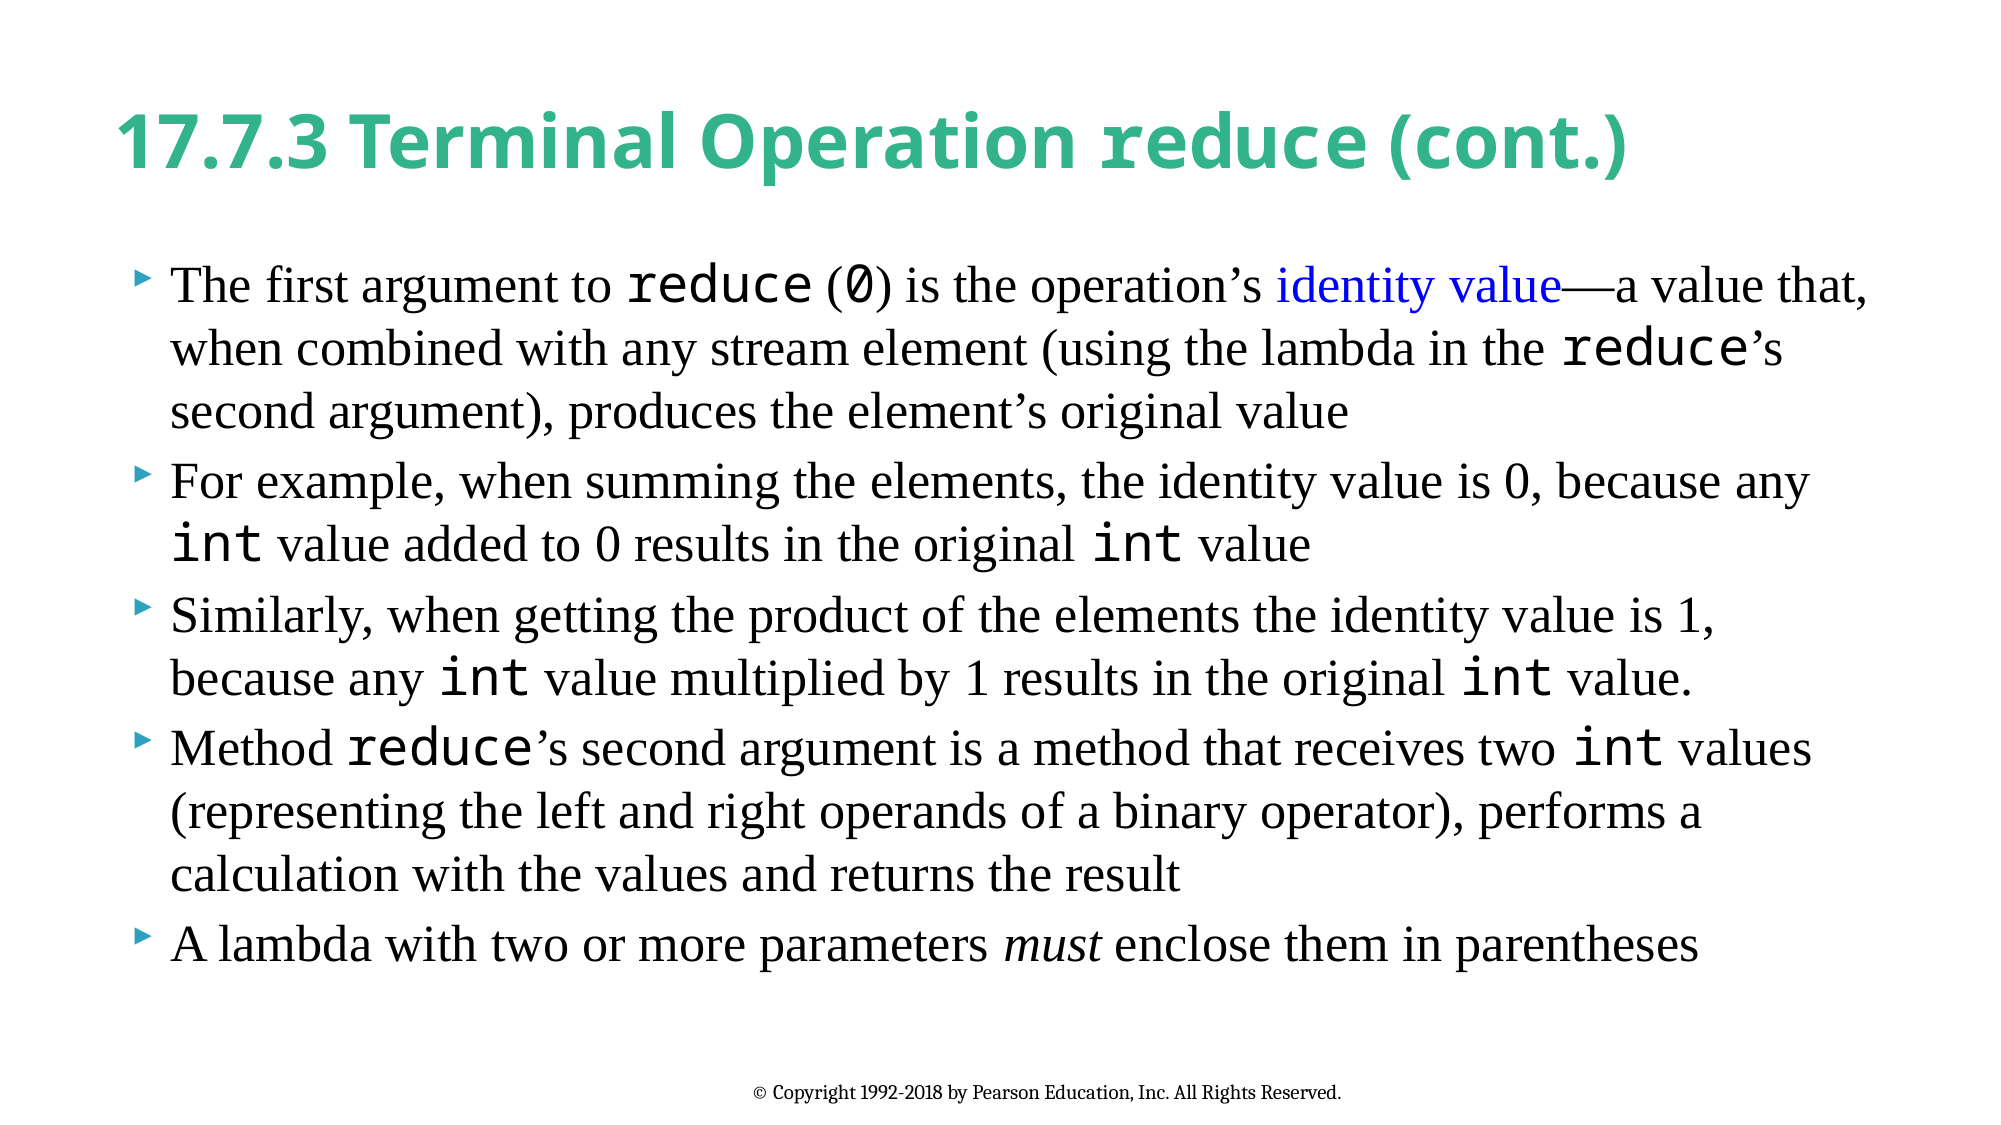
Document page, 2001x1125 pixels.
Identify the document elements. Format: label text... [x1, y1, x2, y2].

title 17.7.3 Terminal Operation reduce (cont.) [99, 45, 1900, 233]
footer © Copyright 1992-2018 by Pearson Education, Inc. All Rights Reserved. [736, 1051, 1892, 1112]
list The first argument to reduce (0) is the operation’s identity value—a value that, when combined with any stream element (using the lambda in the reduce’s second argument), produces the element’s original value For example, when summing the elements, the identity value is 0, because any int value added to 0 results in the original int value Similarly, when getting the product of the elements the identity value is 1, because any int value multiplied by 1 results in the original int value. Method reduce’s second argument is a method that receives two int values (representing the left and right operands of a binary operator), performs a calculation with the values and returns the result A lambda with two or more parameters must enclose them in parentheses [99, 242, 1900, 986]
